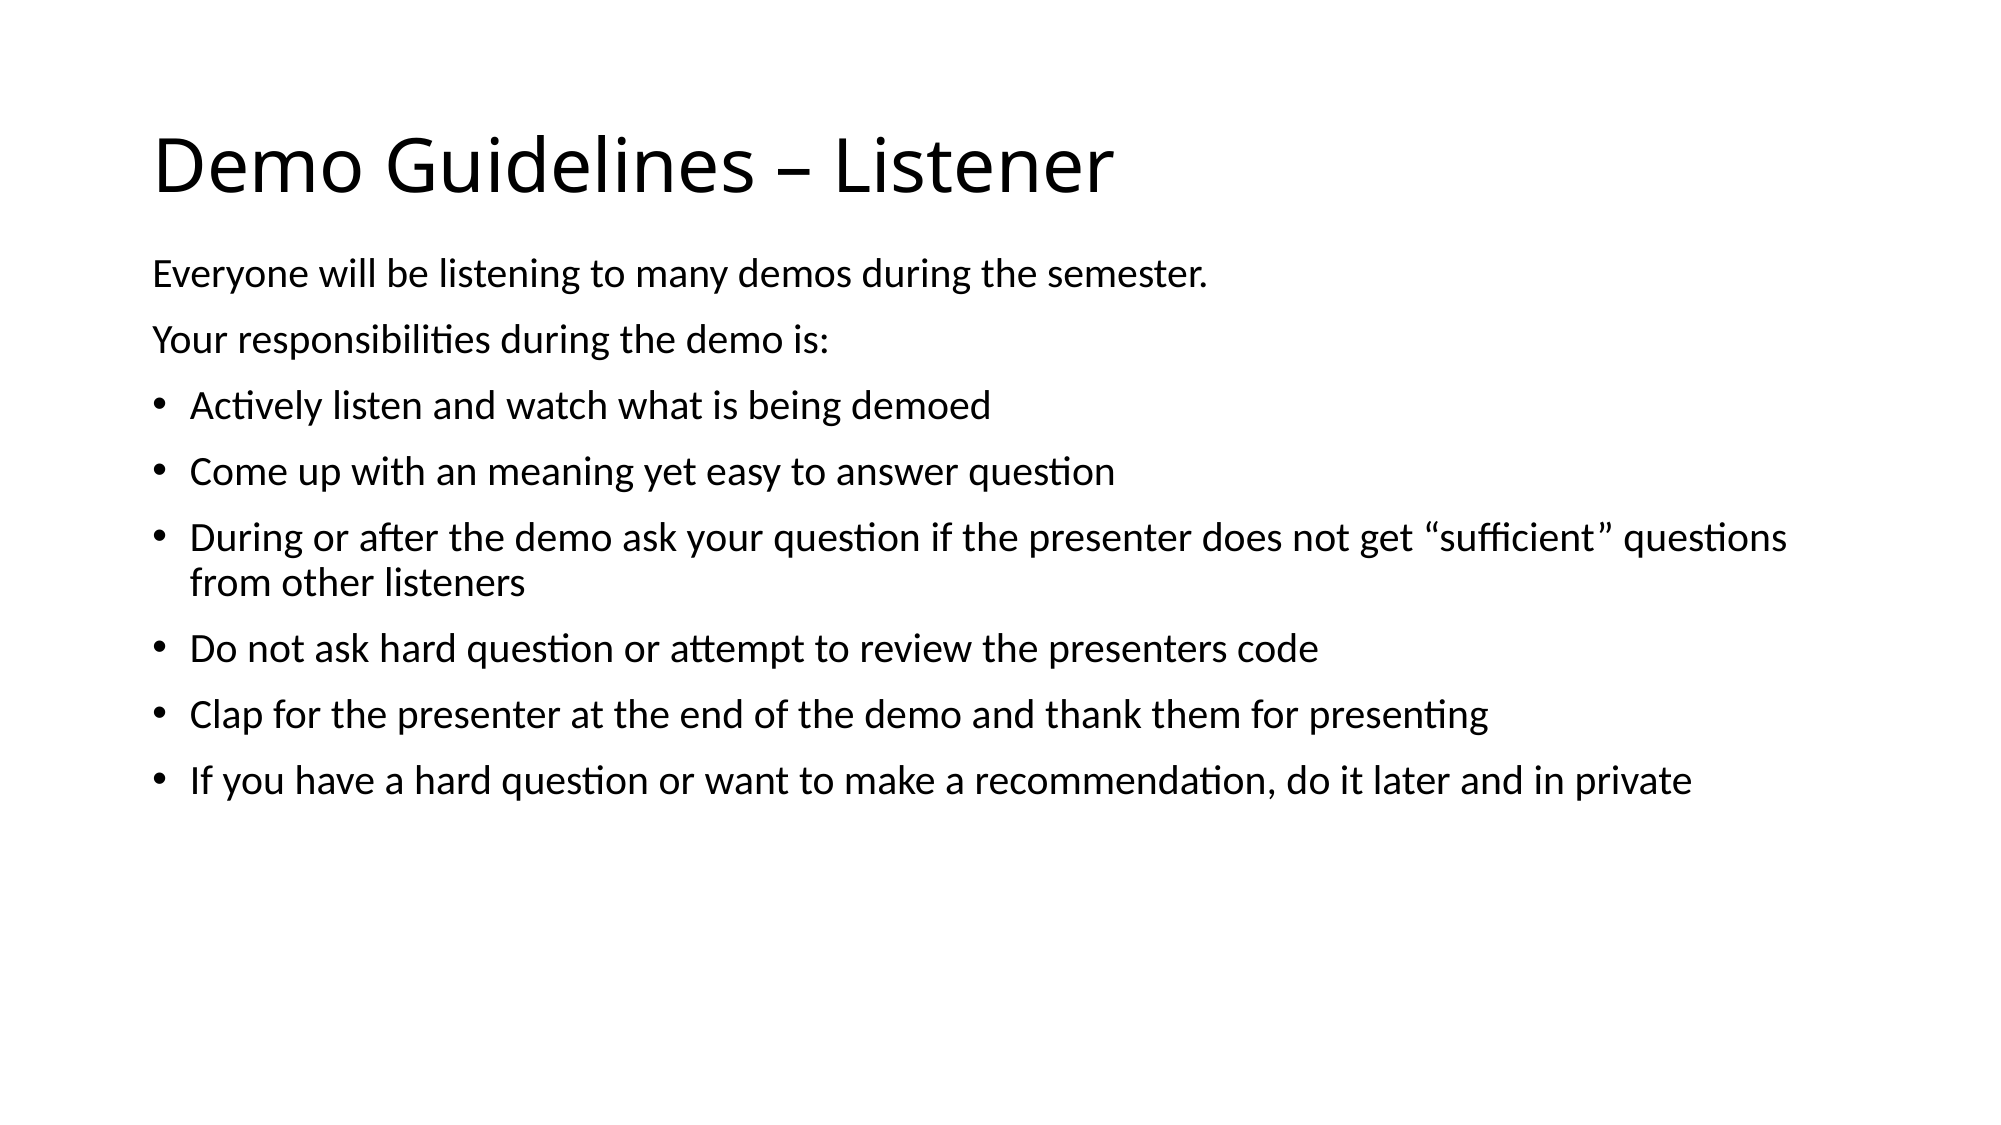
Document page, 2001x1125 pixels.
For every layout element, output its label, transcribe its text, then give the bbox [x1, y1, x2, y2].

title Demo Guidelines – Listener [137, 59, 1863, 244]
list Everyone will be listening to many demos during the semester. Your responsibilities during the demo is: Actively listen and watch what is being demoed Come up with an meaning yet easy to answer question During or after the demo ask your question if the presenter does not get “sufficient” questions from other listeners Do not ask hard question or attempt to review the presenters code Clap for the presenter at the end of the demo and thank them for presenting If you have a hard question or want to make a recommendation, do it later and in private [137, 244, 1863, 987]
